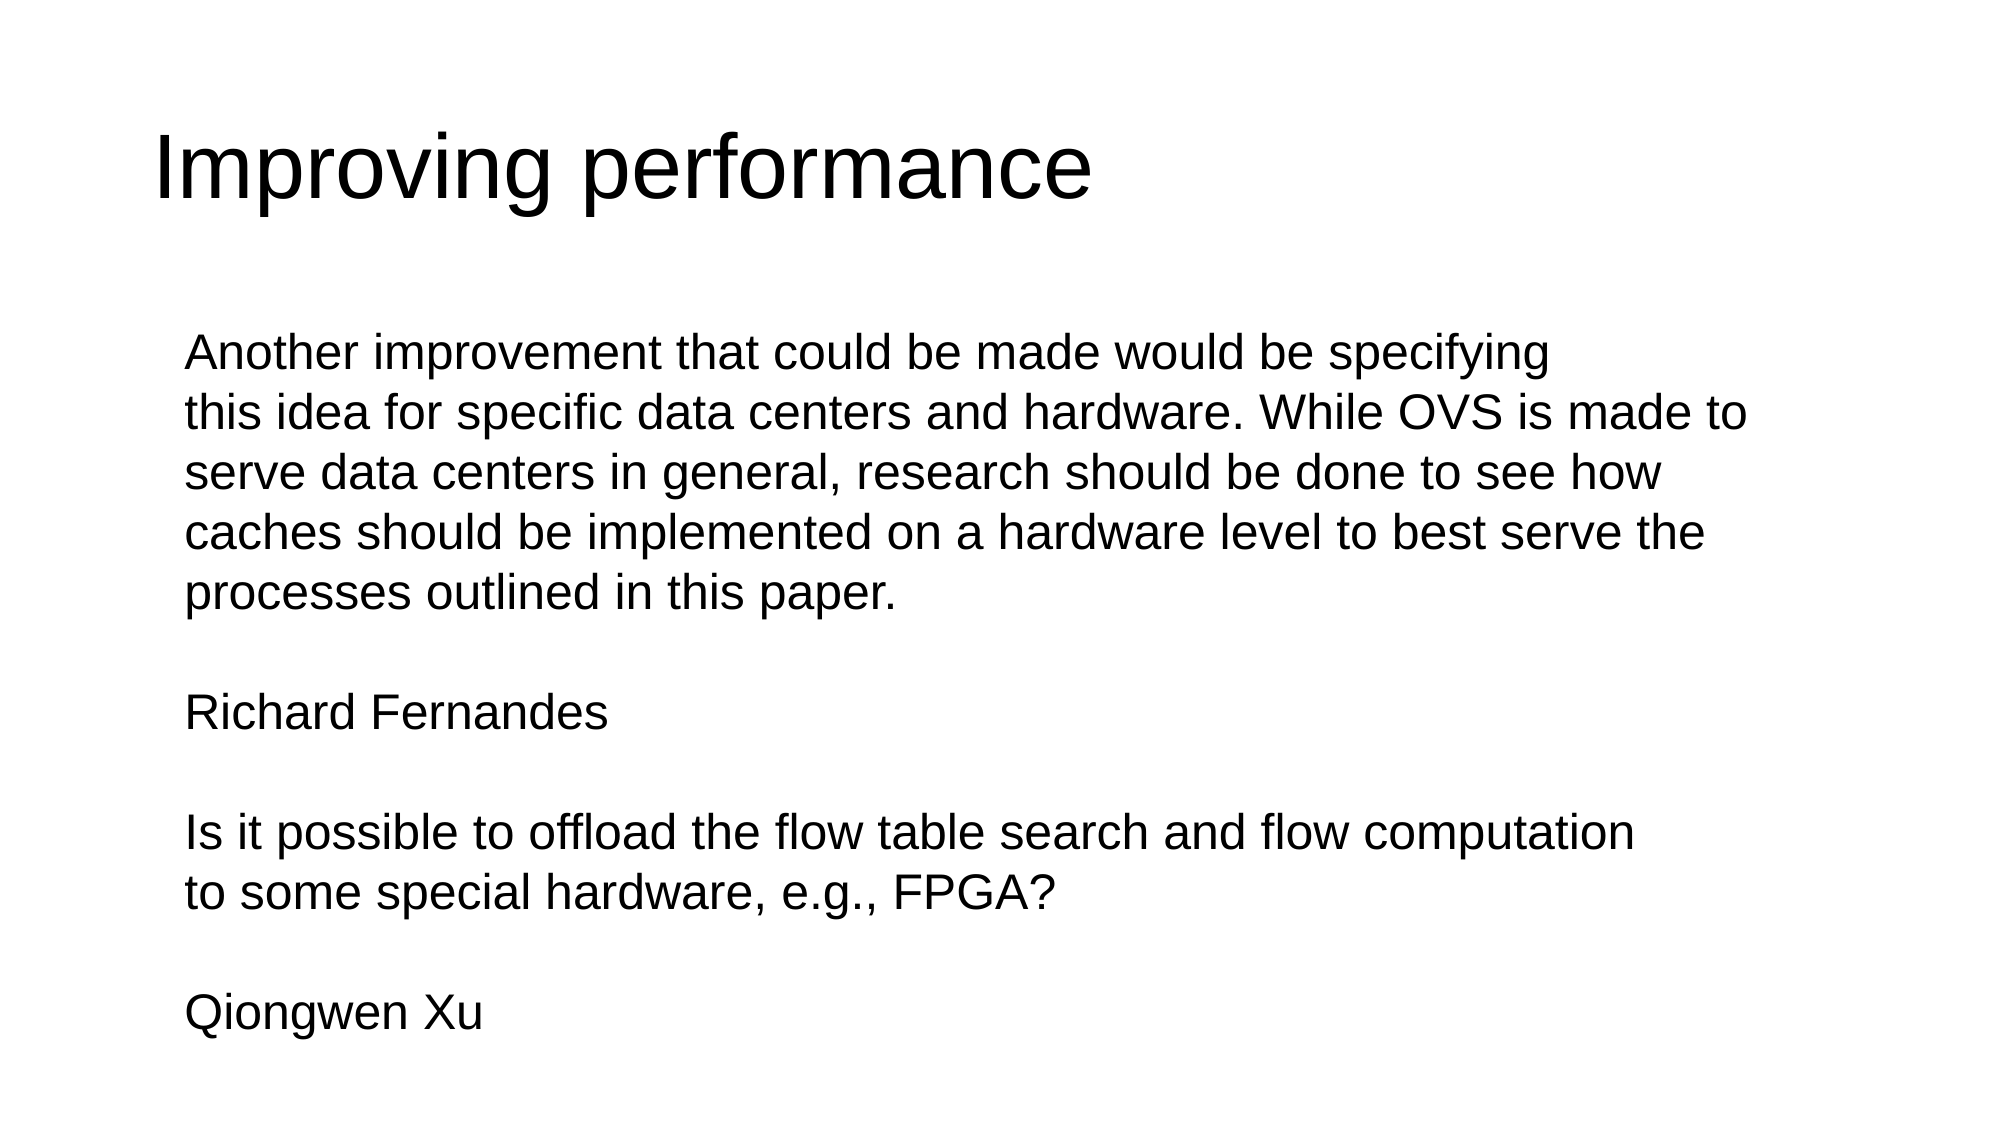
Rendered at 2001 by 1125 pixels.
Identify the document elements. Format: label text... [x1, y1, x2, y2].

text_box Another improvement that could be made would be specifying this idea for specific data centers and hardware. While OVS is made to serve data centers in general, research should be done to see how caches should be implemented on a hardware level to best serve the processes outlined in this paper. Richard Fernandes Is it possible to offload the flow table search and flow computation to some special hardware, e.g., FPGA? Qiongwen Xu [169, 312, 1831, 1048]
title Improving performance [137, 59, 1863, 278]
